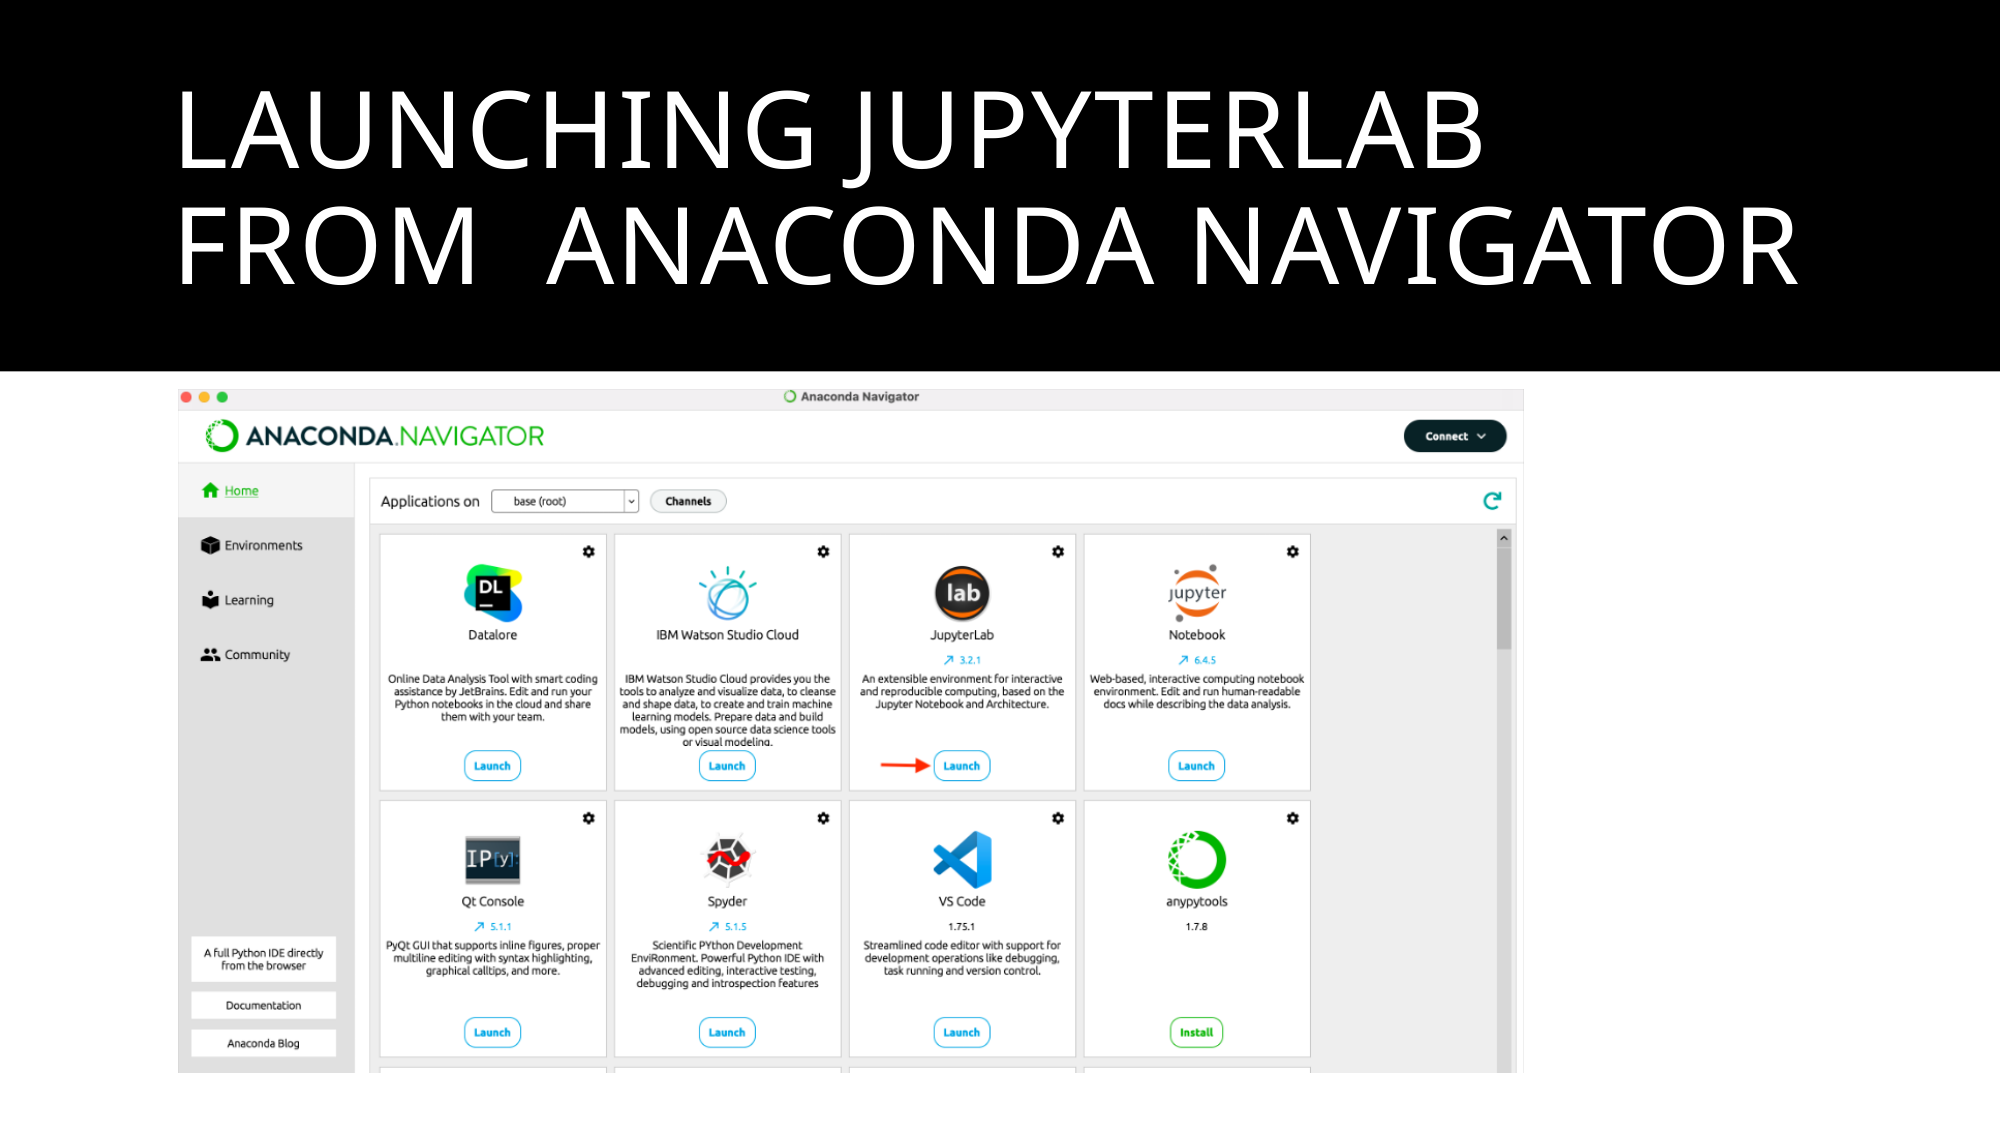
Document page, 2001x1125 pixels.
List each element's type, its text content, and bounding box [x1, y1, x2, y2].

picture [177, 388, 1526, 1073]
title Launching jupyterlab from Anaconda navigator [157, 52, 1842, 332]
